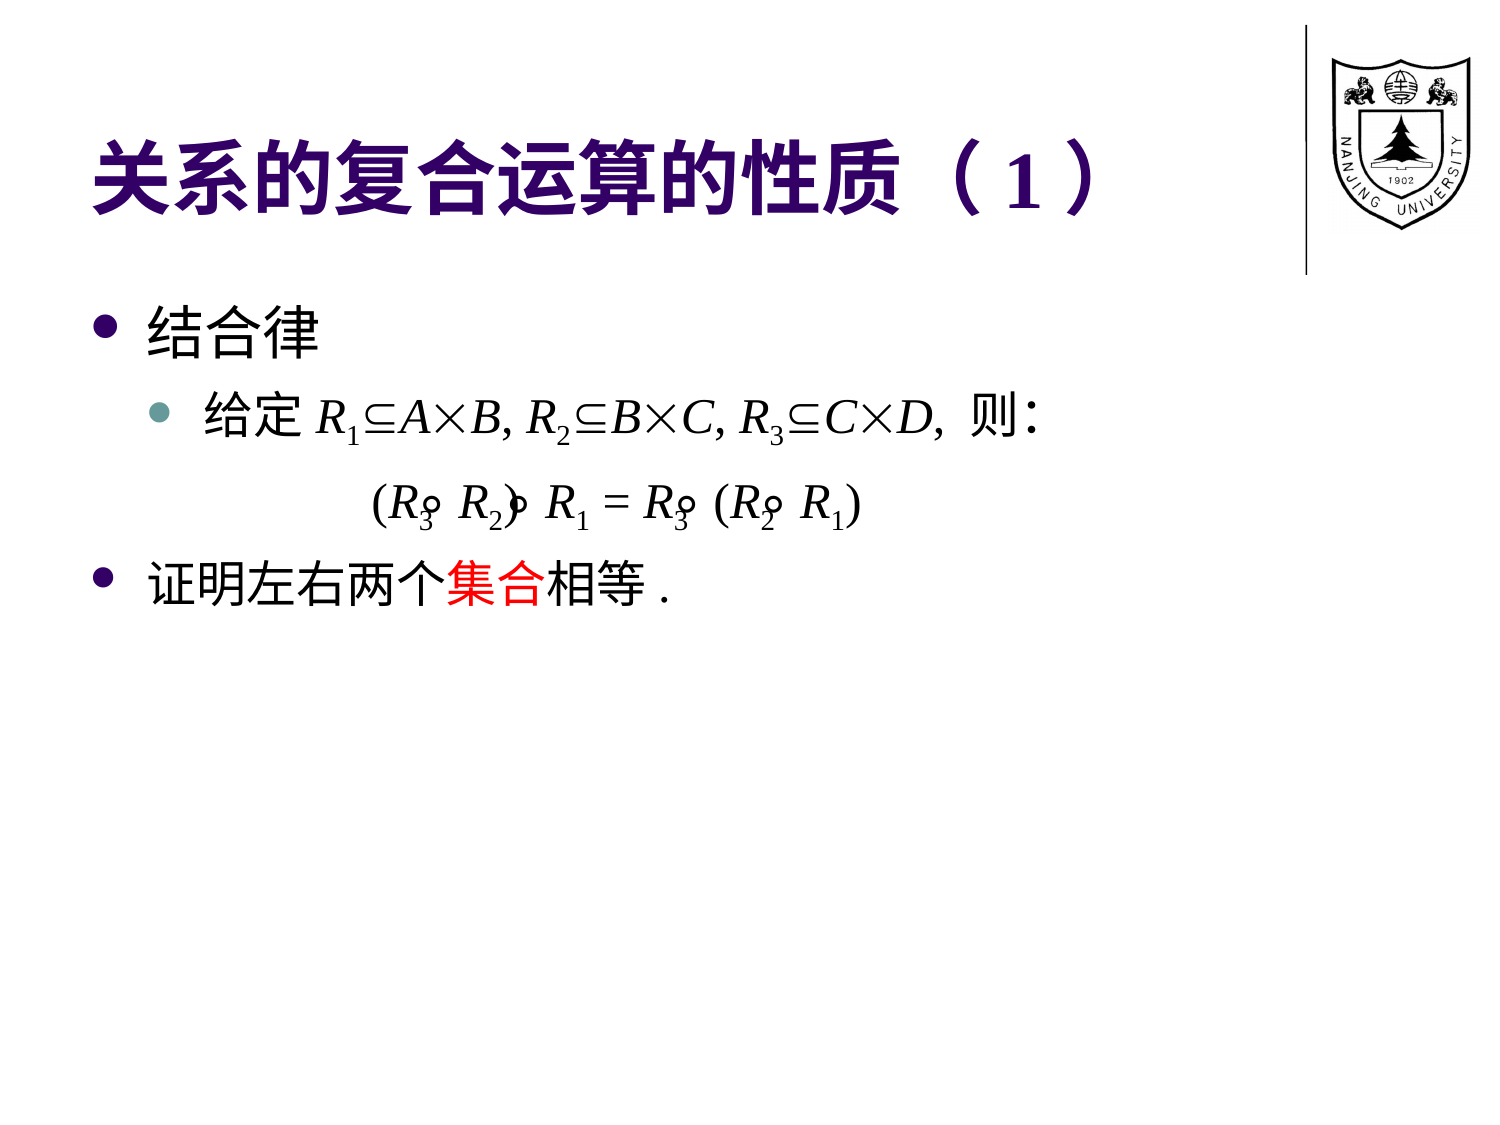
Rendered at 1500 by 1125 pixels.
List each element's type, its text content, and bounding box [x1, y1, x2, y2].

list 结合律 给定R1AB, R2BC, R3CD, 则： (R3 ⃘ R2) ⃘ R1 = R3 ⃘ (R2 ⃘ R1) 证明左右两个集合相等. [75, 282, 1459, 1094]
picture [1328, 51, 1481, 235]
title 关系的复合运算的性质（1） [75, 20, 1313, 233]
